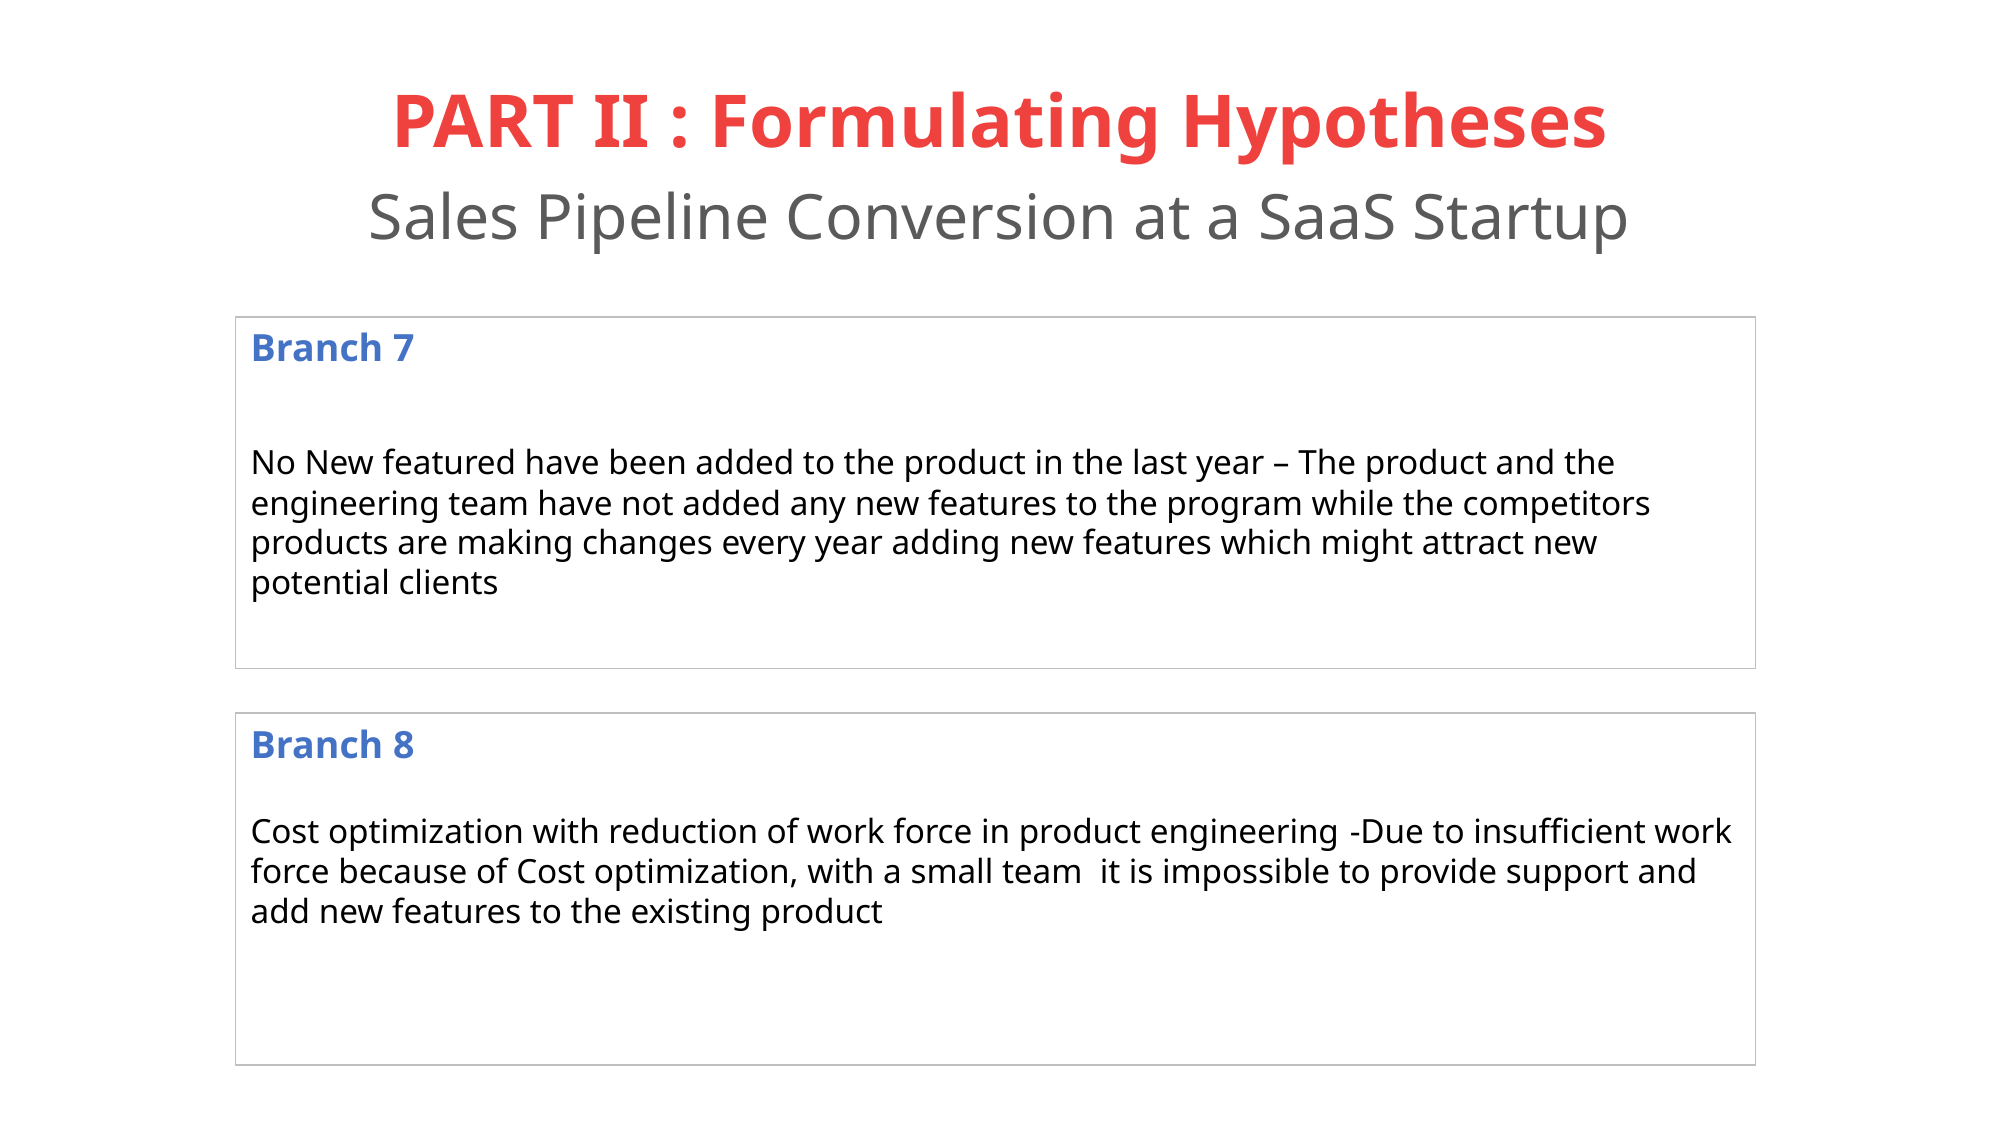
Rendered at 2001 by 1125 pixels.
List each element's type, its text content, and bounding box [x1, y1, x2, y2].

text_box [235, 316, 1756, 1066]
title PART II : Formulating Hypotheses Sales Pipeline Conversion at a SaaS Startup [137, 59, 1863, 278]
